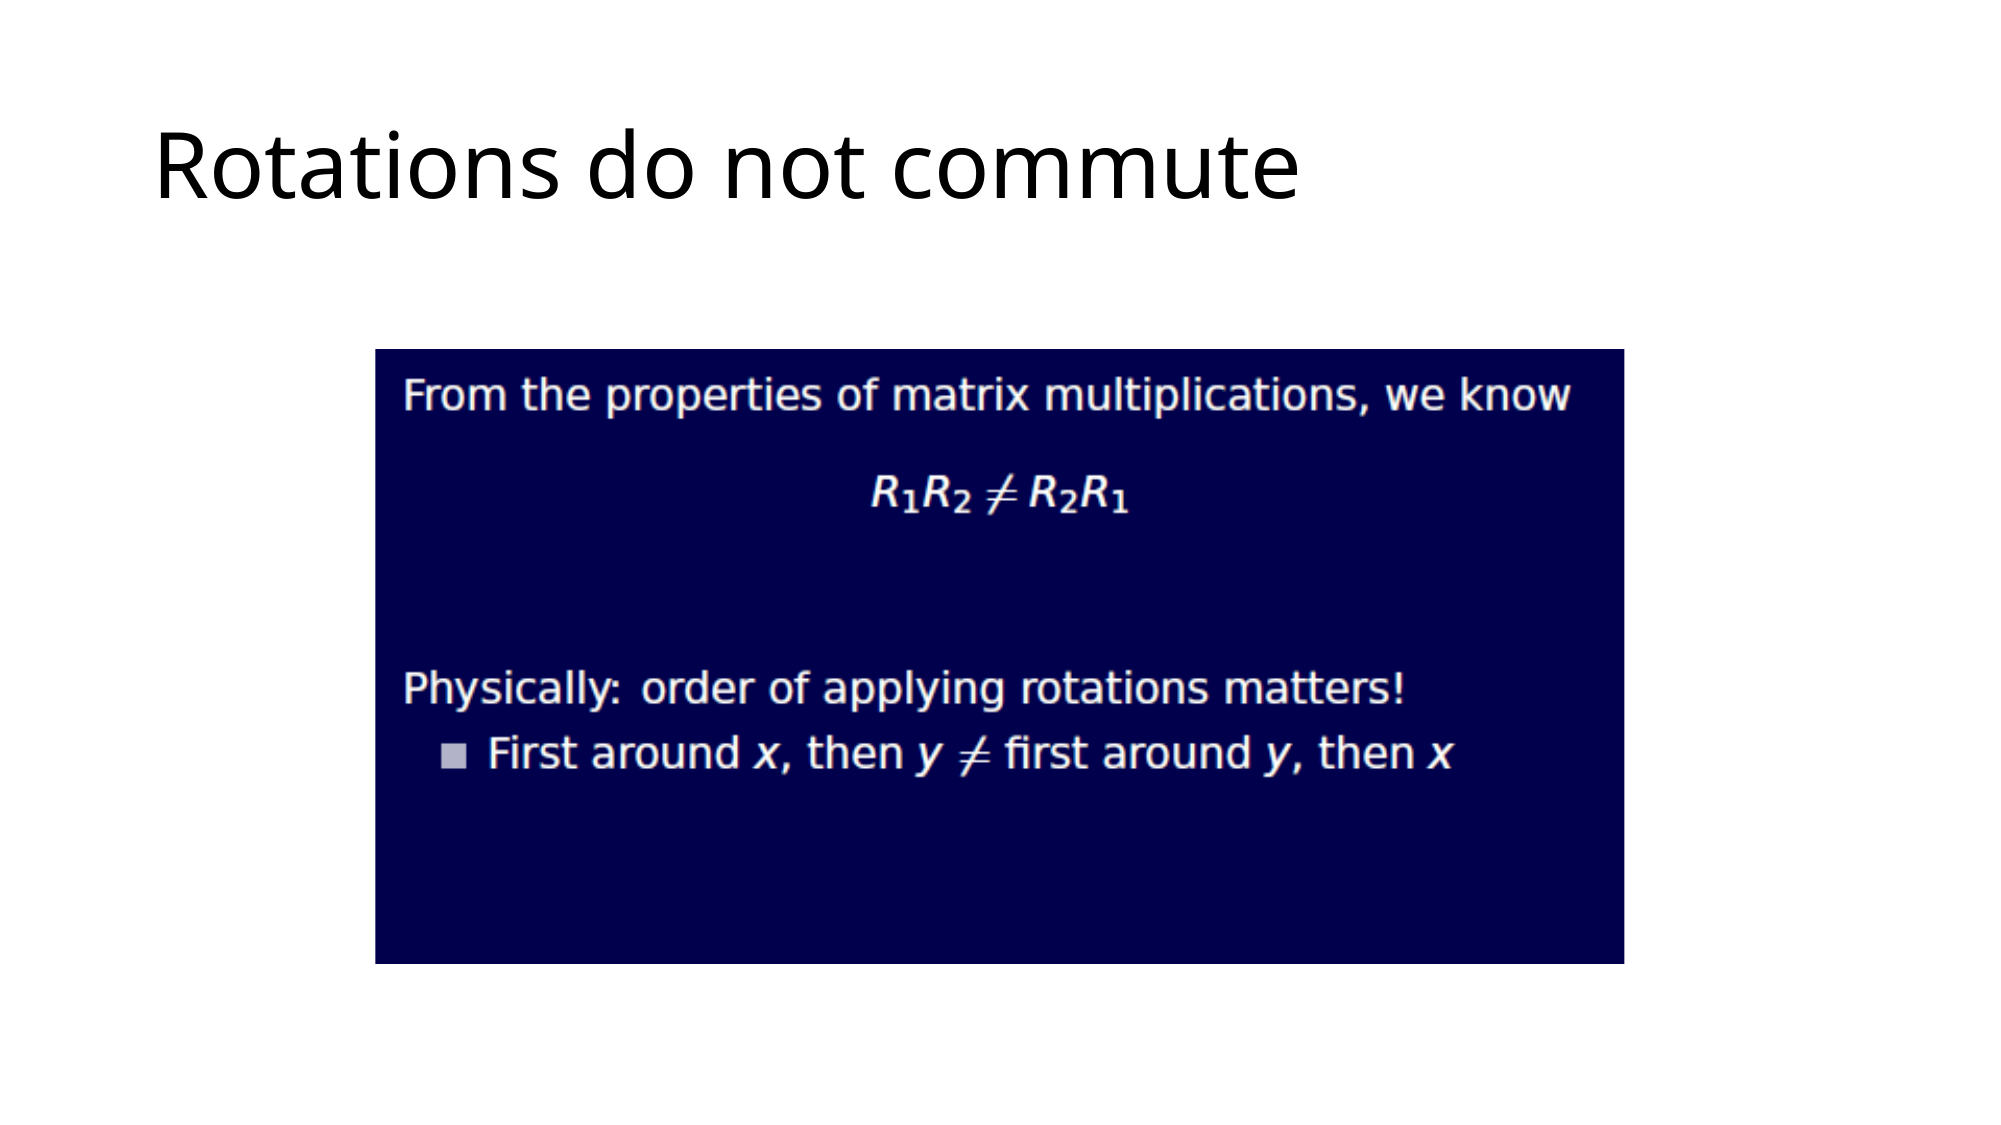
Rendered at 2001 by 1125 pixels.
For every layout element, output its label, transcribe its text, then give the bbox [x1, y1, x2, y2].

title Rotations do not commute [137, 59, 1863, 278]
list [375, 348, 1625, 964]
